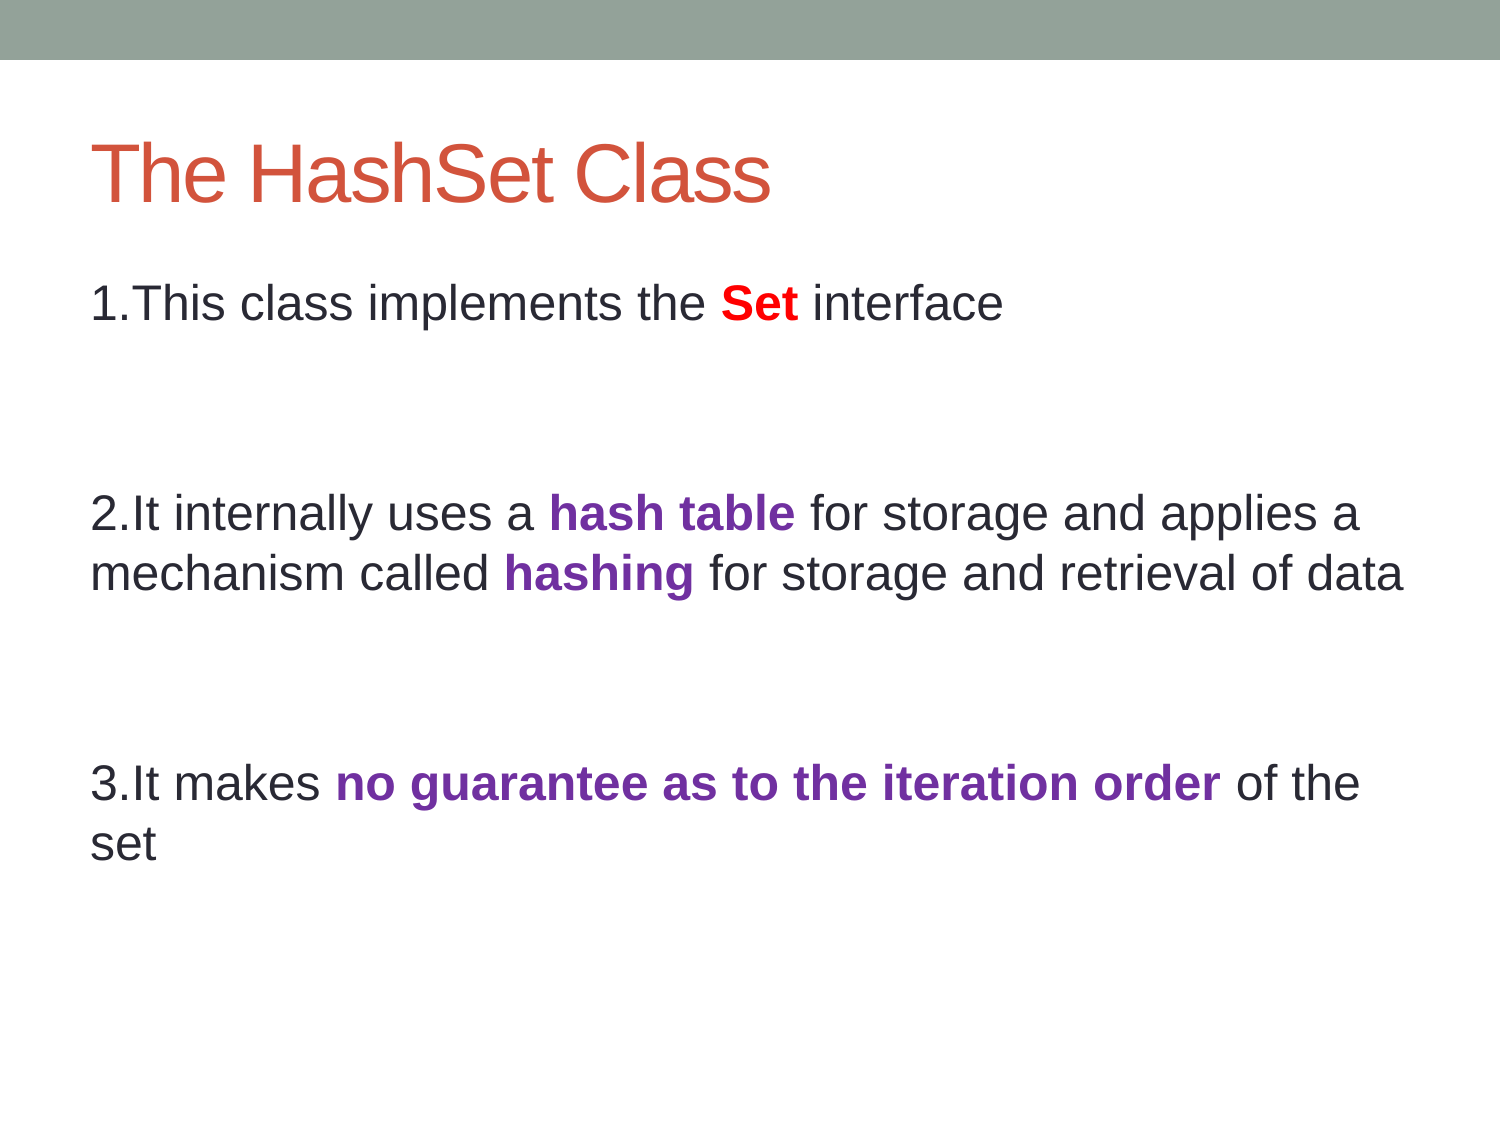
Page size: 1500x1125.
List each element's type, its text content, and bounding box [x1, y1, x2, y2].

list 1.This class implements the Set interface 2.It internally uses a hash table for storage and applies a mechanism called hashing for storage and retrieval of data 3.It makes no guarantee as to the iteration order of the set [75, 262, 1425, 1063]
title The HashSet Class [75, 87, 1425, 250]
